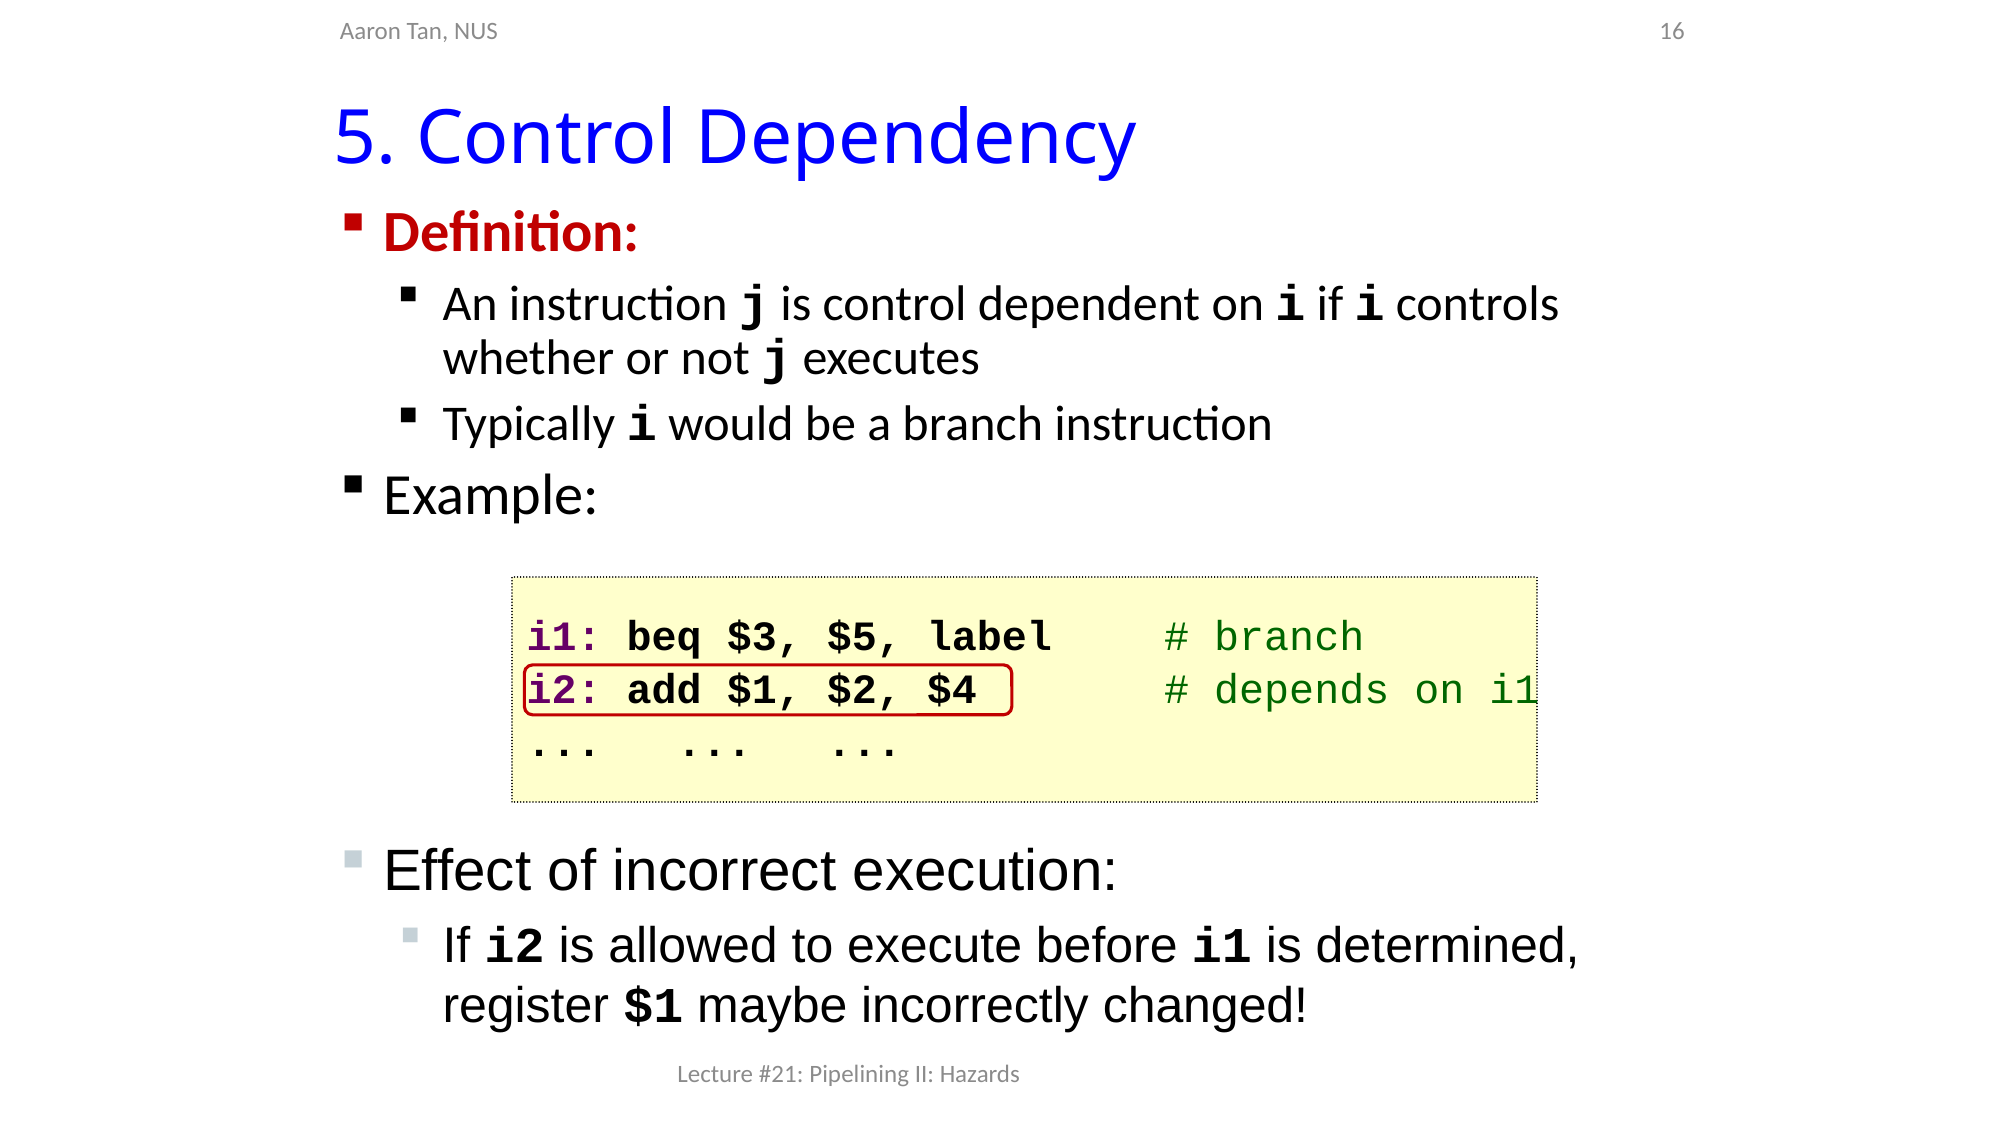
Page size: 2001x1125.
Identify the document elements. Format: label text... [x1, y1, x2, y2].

list Definition: An instruction j is control dependent on i if i controls whether or not j executes Typically i would be a branch instruction Example: [324, 194, 1675, 585]
slide_number 16 [1558, 3, 1700, 57]
text_box [524, 664, 1012, 715]
text_box i1: beq $3, $5, label # branch i2: add $1, $2, $4 # depends on i1 ... ... ... [511, 577, 1537, 803]
footer Lecture #21: Pipelining II: Hazards [662, 1050, 1338, 1103]
slide_number Aaron Tan, NUS [324, 3, 800, 57]
title 5. Control Dependency [318, 86, 1700, 192]
text_box Effect of incorrect execution: If i2 is allowed to execute before i1 is determined, register $1 maybe incorrectly changed! [324, 824, 1688, 1050]
